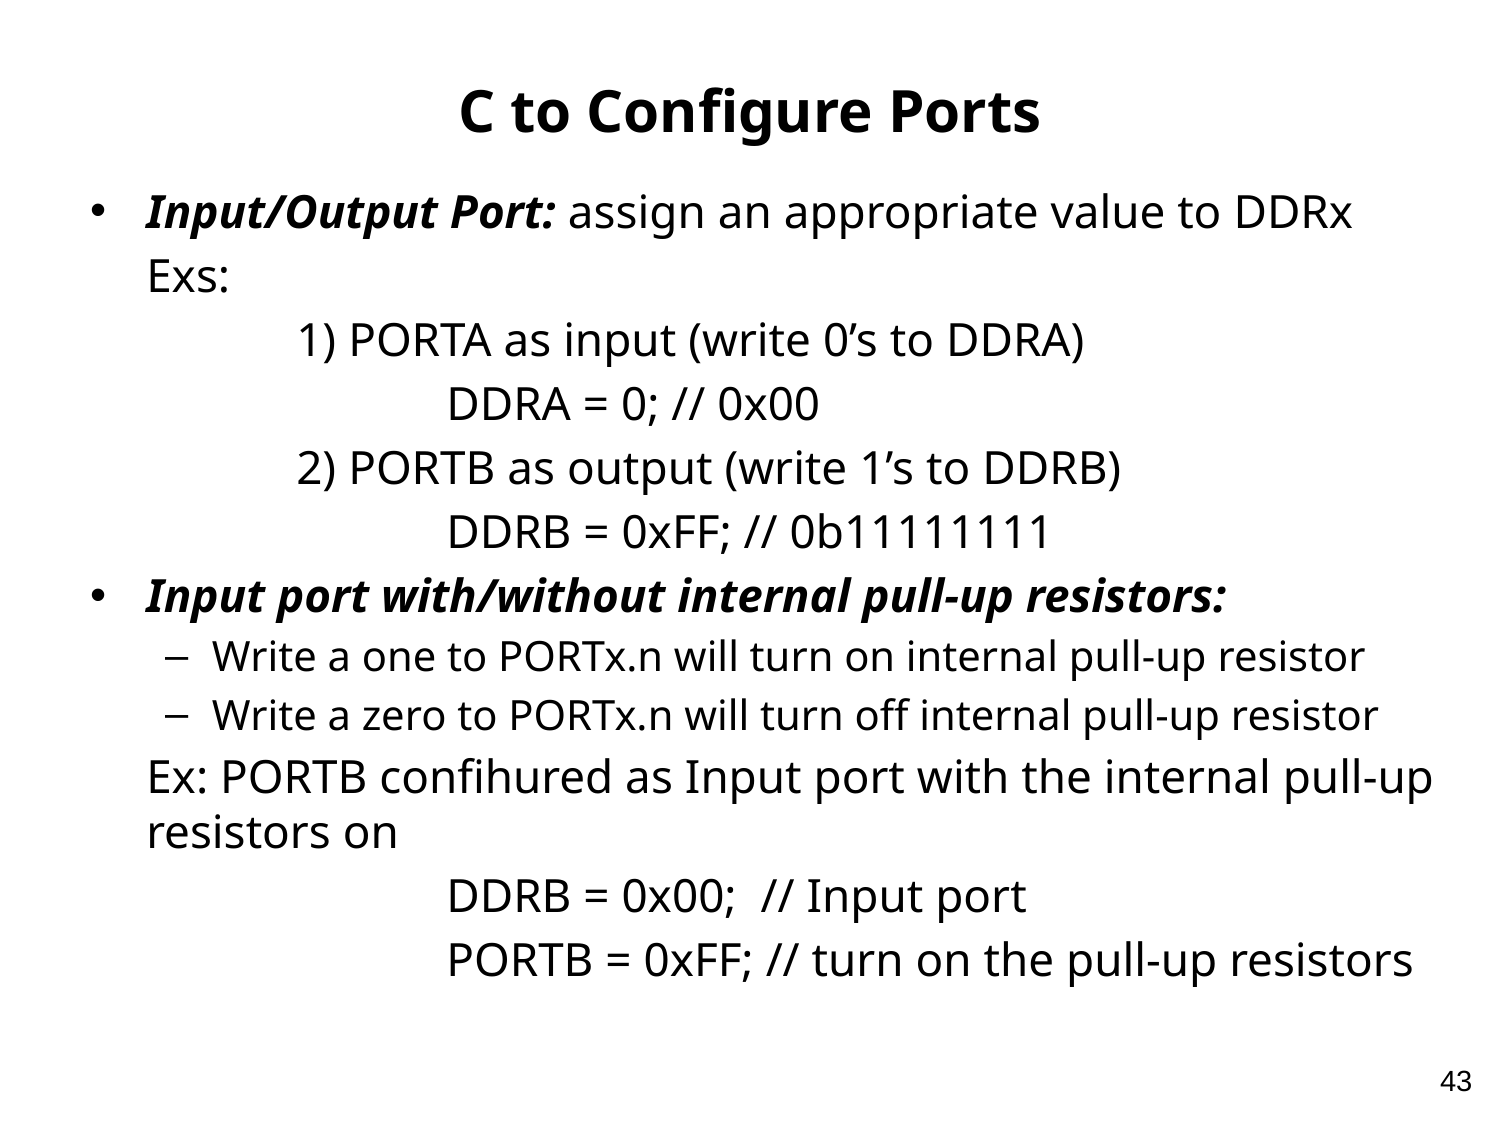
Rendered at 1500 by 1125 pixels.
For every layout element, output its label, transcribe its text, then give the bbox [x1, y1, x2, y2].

title C to Configure Ports [75, 37, 1425, 174]
slide_number 43 [1137, 1050, 1488, 1110]
list Input/Output Port: assign an appropriate value to DDRx Exs: 1) PORTA as input (write 0’s to DDRA) DDRA = 0; // 0x00 2) PORTB as output (write 1’s to DDRB) DDRB = 0xFF; // 0b11111111 Input port with/without internal pull-up resistors: Write a one to PORTx.n will turn on internal pull-up resistor Write a zero to PORTx.n will turn off internal pull-up resistor Ex: PORTB confihured as Input port with the internal pull-up resistors on DDRB = 0x00; // Input port PORTB = 0xFF; // turn on the pull-up resistors [75, 174, 1500, 1038]
